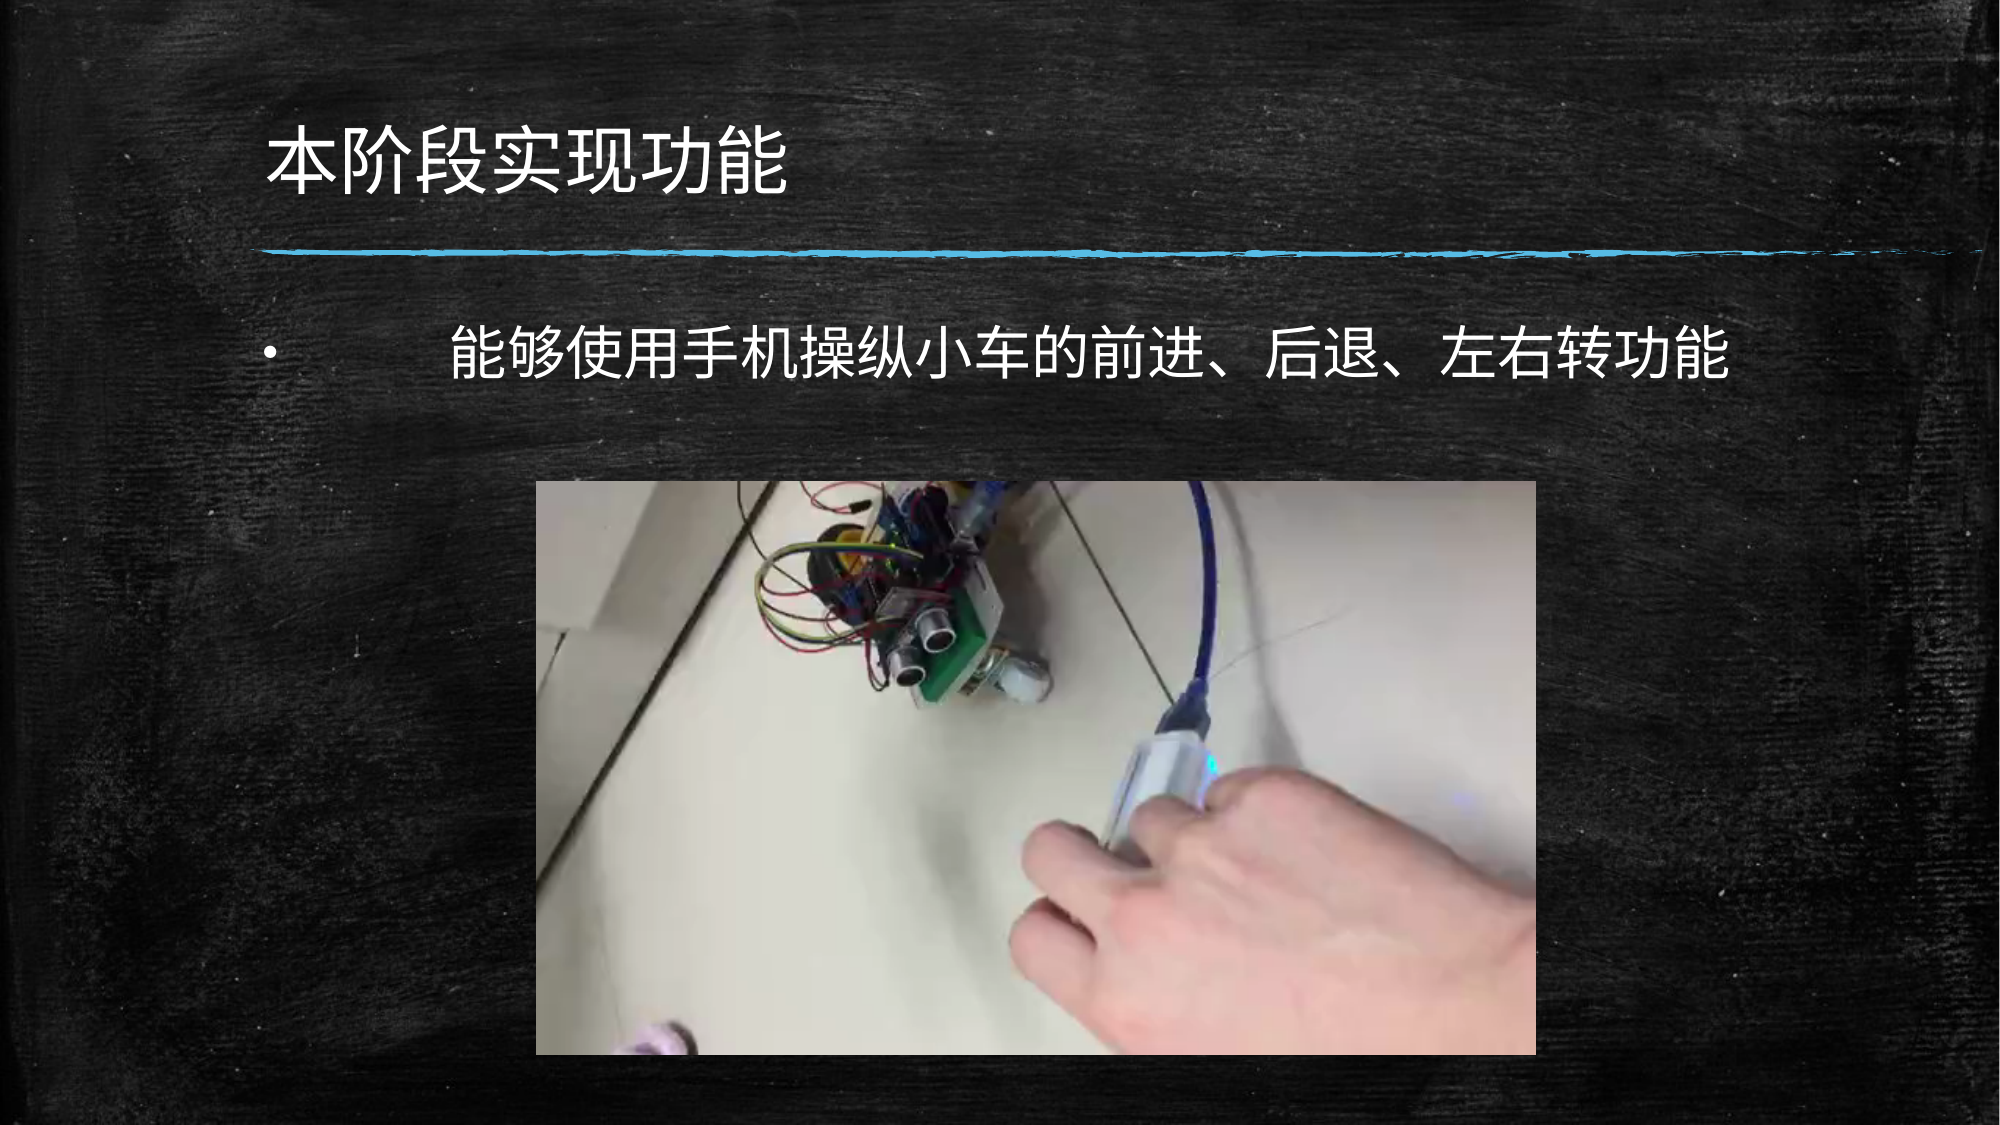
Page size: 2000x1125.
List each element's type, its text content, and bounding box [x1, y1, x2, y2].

list • 能够使用手机操纵小车的前进、后退、左右转功能 [226, 316, 1763, 896]
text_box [536, 480, 1537, 1056]
title 本阶段实现功能 [249, 45, 1750, 213]
